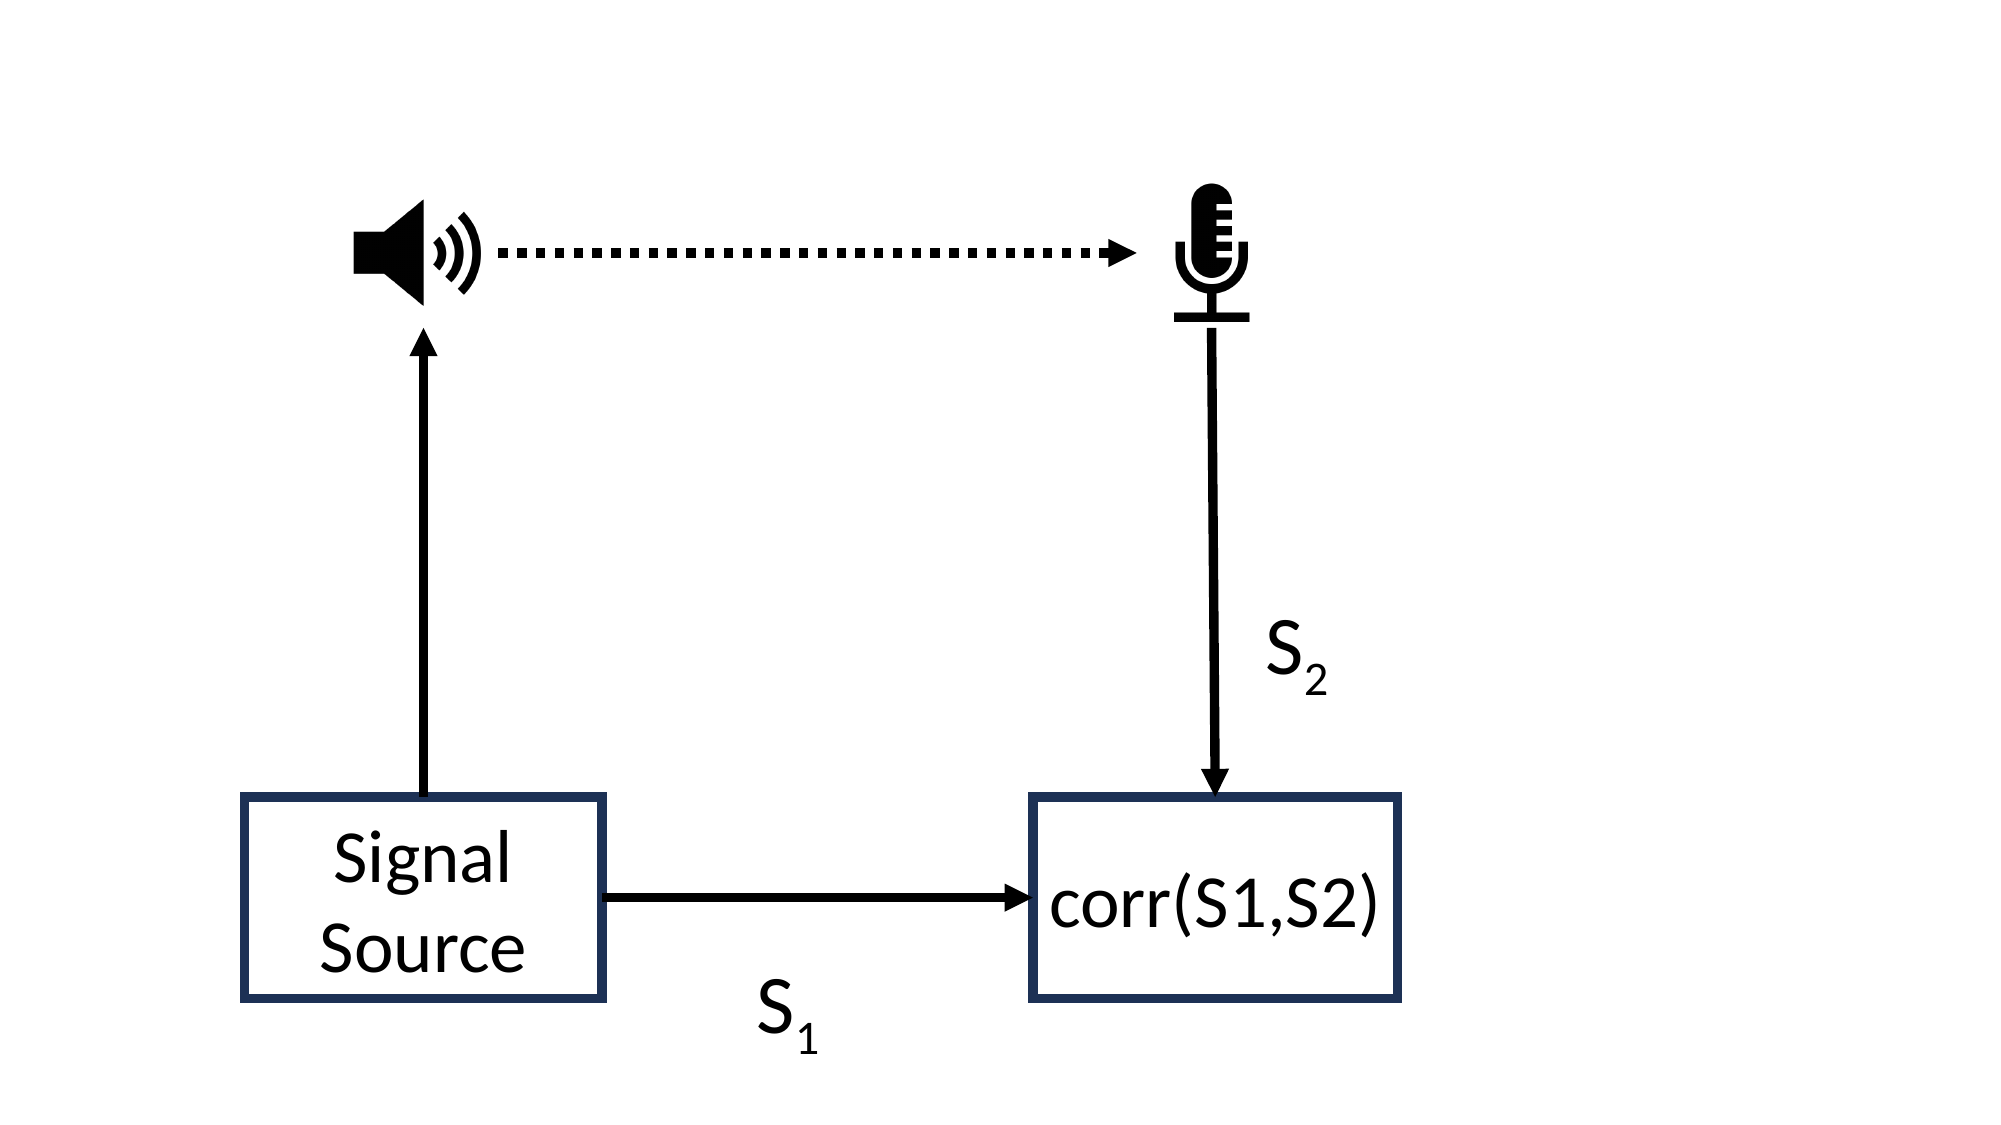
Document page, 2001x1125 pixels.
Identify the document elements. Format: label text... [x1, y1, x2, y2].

picture [348, 177, 499, 328]
text_box Signal Source [244, 796, 603, 999]
text_box S1 [741, 943, 863, 1072]
picture [1136, 177, 1287, 328]
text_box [1211, 327, 1216, 797]
text_box corr(S1,S2) [1032, 796, 1399, 999]
text_box S2 [1250, 583, 1372, 713]
